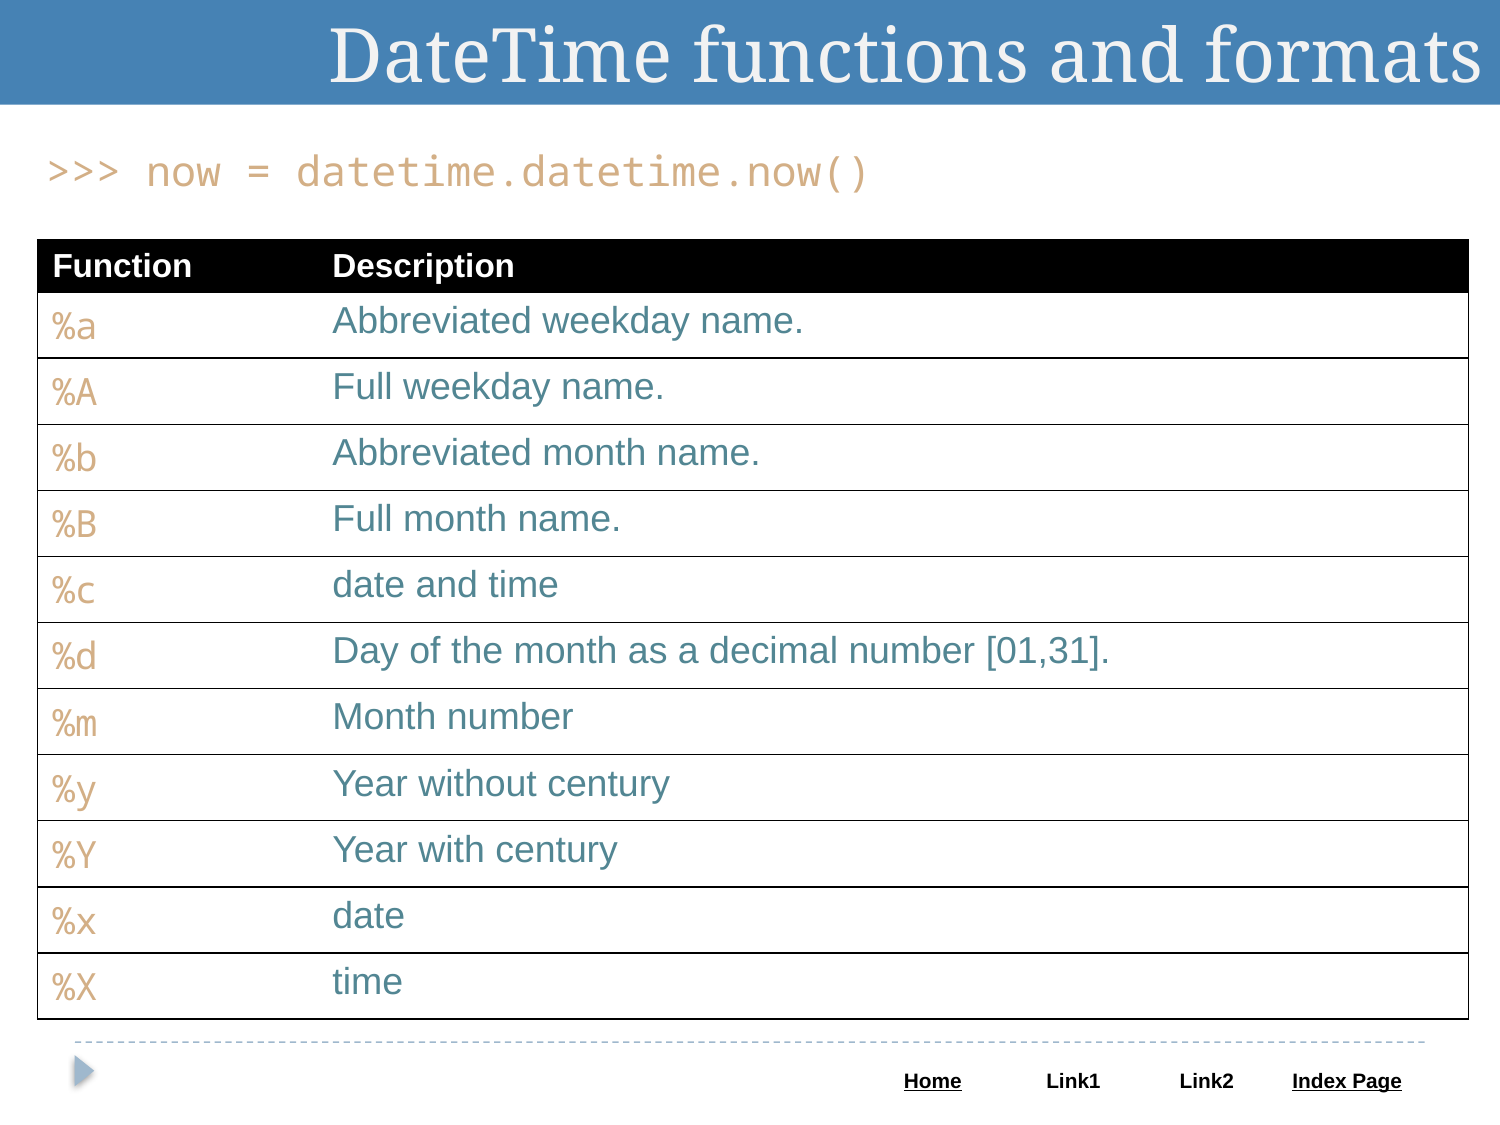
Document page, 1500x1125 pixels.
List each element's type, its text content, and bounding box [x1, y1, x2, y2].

table_header Function [38, 241, 318, 291]
table_cell Abbreviated month name. [318, 425, 1468, 490]
table_cell %b [38, 425, 318, 490]
table_cell %d [38, 623, 318, 688]
text_box DateTime functions and formats [0, 0, 1500, 105]
table_cell %B [38, 491, 318, 556]
table_cell Abbreviated weekday name. [318, 293, 1468, 357]
table_cell %x [38, 888, 318, 952]
table_cell %m [38, 689, 318, 754]
table_cell time [318, 954, 1468, 1018]
table_cell %a [38, 293, 318, 357]
table_cell Year without century [318, 755, 1468, 820]
table_cell %c [38, 557, 318, 622]
table_cell Day of the month as a decimal number [01,31]. [318, 623, 1468, 688]
table_cell Full weekday name. [318, 359, 1468, 424]
table_cell %Y [38, 821, 318, 886]
table_cell Full month name. [318, 491, 1468, 556]
table_cell date [318, 888, 1468, 952]
table_cell Month number [318, 689, 1468, 754]
text_box >>> now = datetime.datetime.now() [31, 137, 1469, 203]
table_cell %X [38, 954, 318, 1018]
table_cell date and time [318, 557, 1468, 622]
table_cell %y [38, 755, 318, 820]
table_cell %A [38, 359, 318, 424]
table_cell Year with century [318, 821, 1468, 886]
table_header Description [318, 241, 1468, 291]
